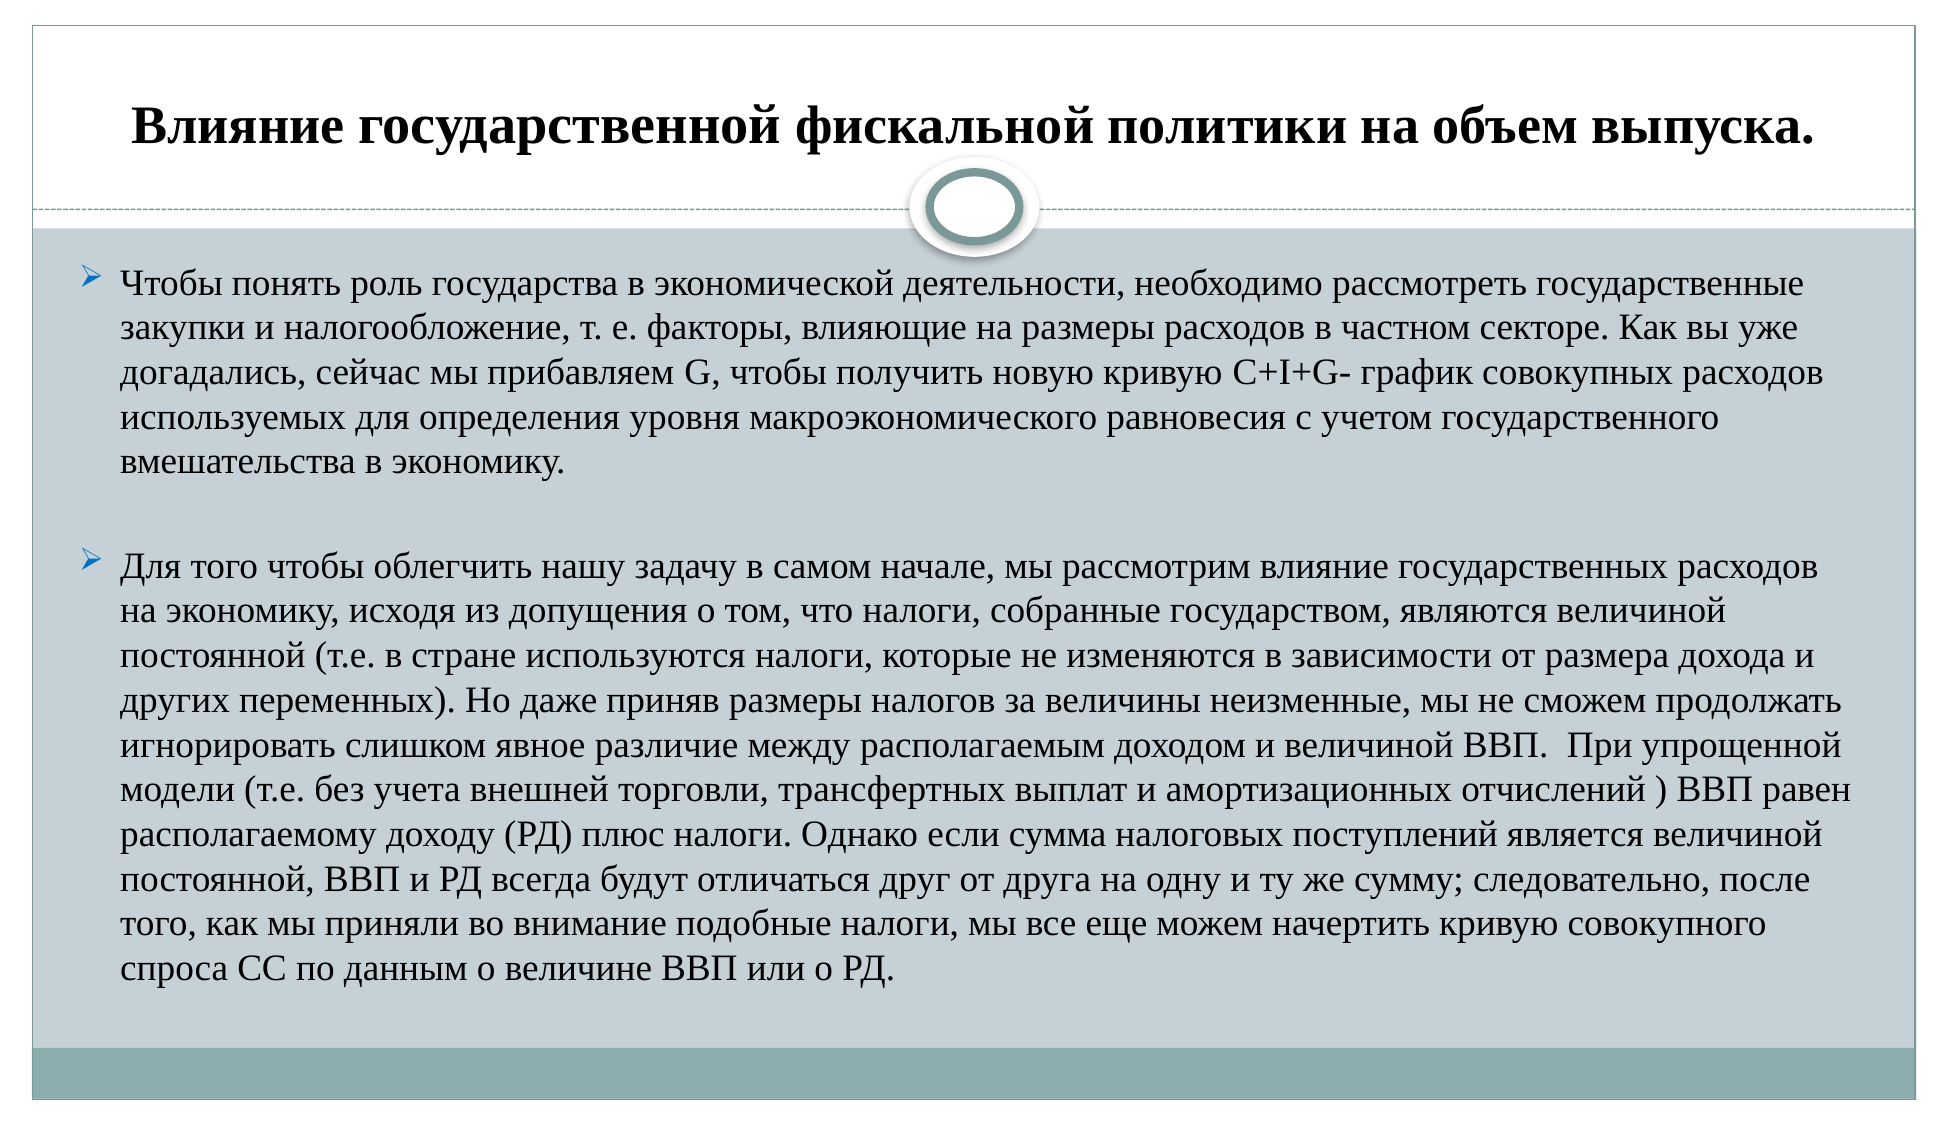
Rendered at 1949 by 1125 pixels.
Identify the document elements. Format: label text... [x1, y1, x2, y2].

title Влияние государственной фискальной политики на объем выпуска. [64, 37, 1884, 162]
list Чтобы понять роль государства в экономической деятельности, необходимо рассмотреть государственные закупки и налогообложение, т. е. факторы, влияющие на размеры расходов в частном секторе. Как вы уже догадались, сейчас мы прибавляем G, чтобы получить новую кривую C+I+G- график совокупных расходов используемых для определения уровня макроэкономического равновесия с учетом государственного вмешательства в экономику. Для того чтобы облегчить нашу задачу в самом начале, мы рассмотрим влияние государственных расходов на экономику, исходя из допущения о том, что налоги, собранные государством, являются величиной постоянной (т.е. в стране используются налоги, которые не изменяются в зависимости от размера дохода и других переменных). Но даже приняв размеры налогов за величины неизменные, мы не сможем продолжать игнорировать слишком явное различие между располагаемым доходом и величиной ВВП. При упрощенной модели (т.е. без учета внешней торговли, трансфертных выплат и амортизационных отчислений ) ВВП равен располагаемому доходу (РД) плюс налоги. Однако если сумма налоговых поступлений является величиной постоянной, ВВП и РД всегда будут отличаться друг от друга на одну и ту же сумму; следовательно, после того, как мы приняли во внимание подобные налоги, мы все еще можем начертить кривую совокупного спроса СС по данным о величине ВВП или о РД. [64, 250, 1877, 1001]
